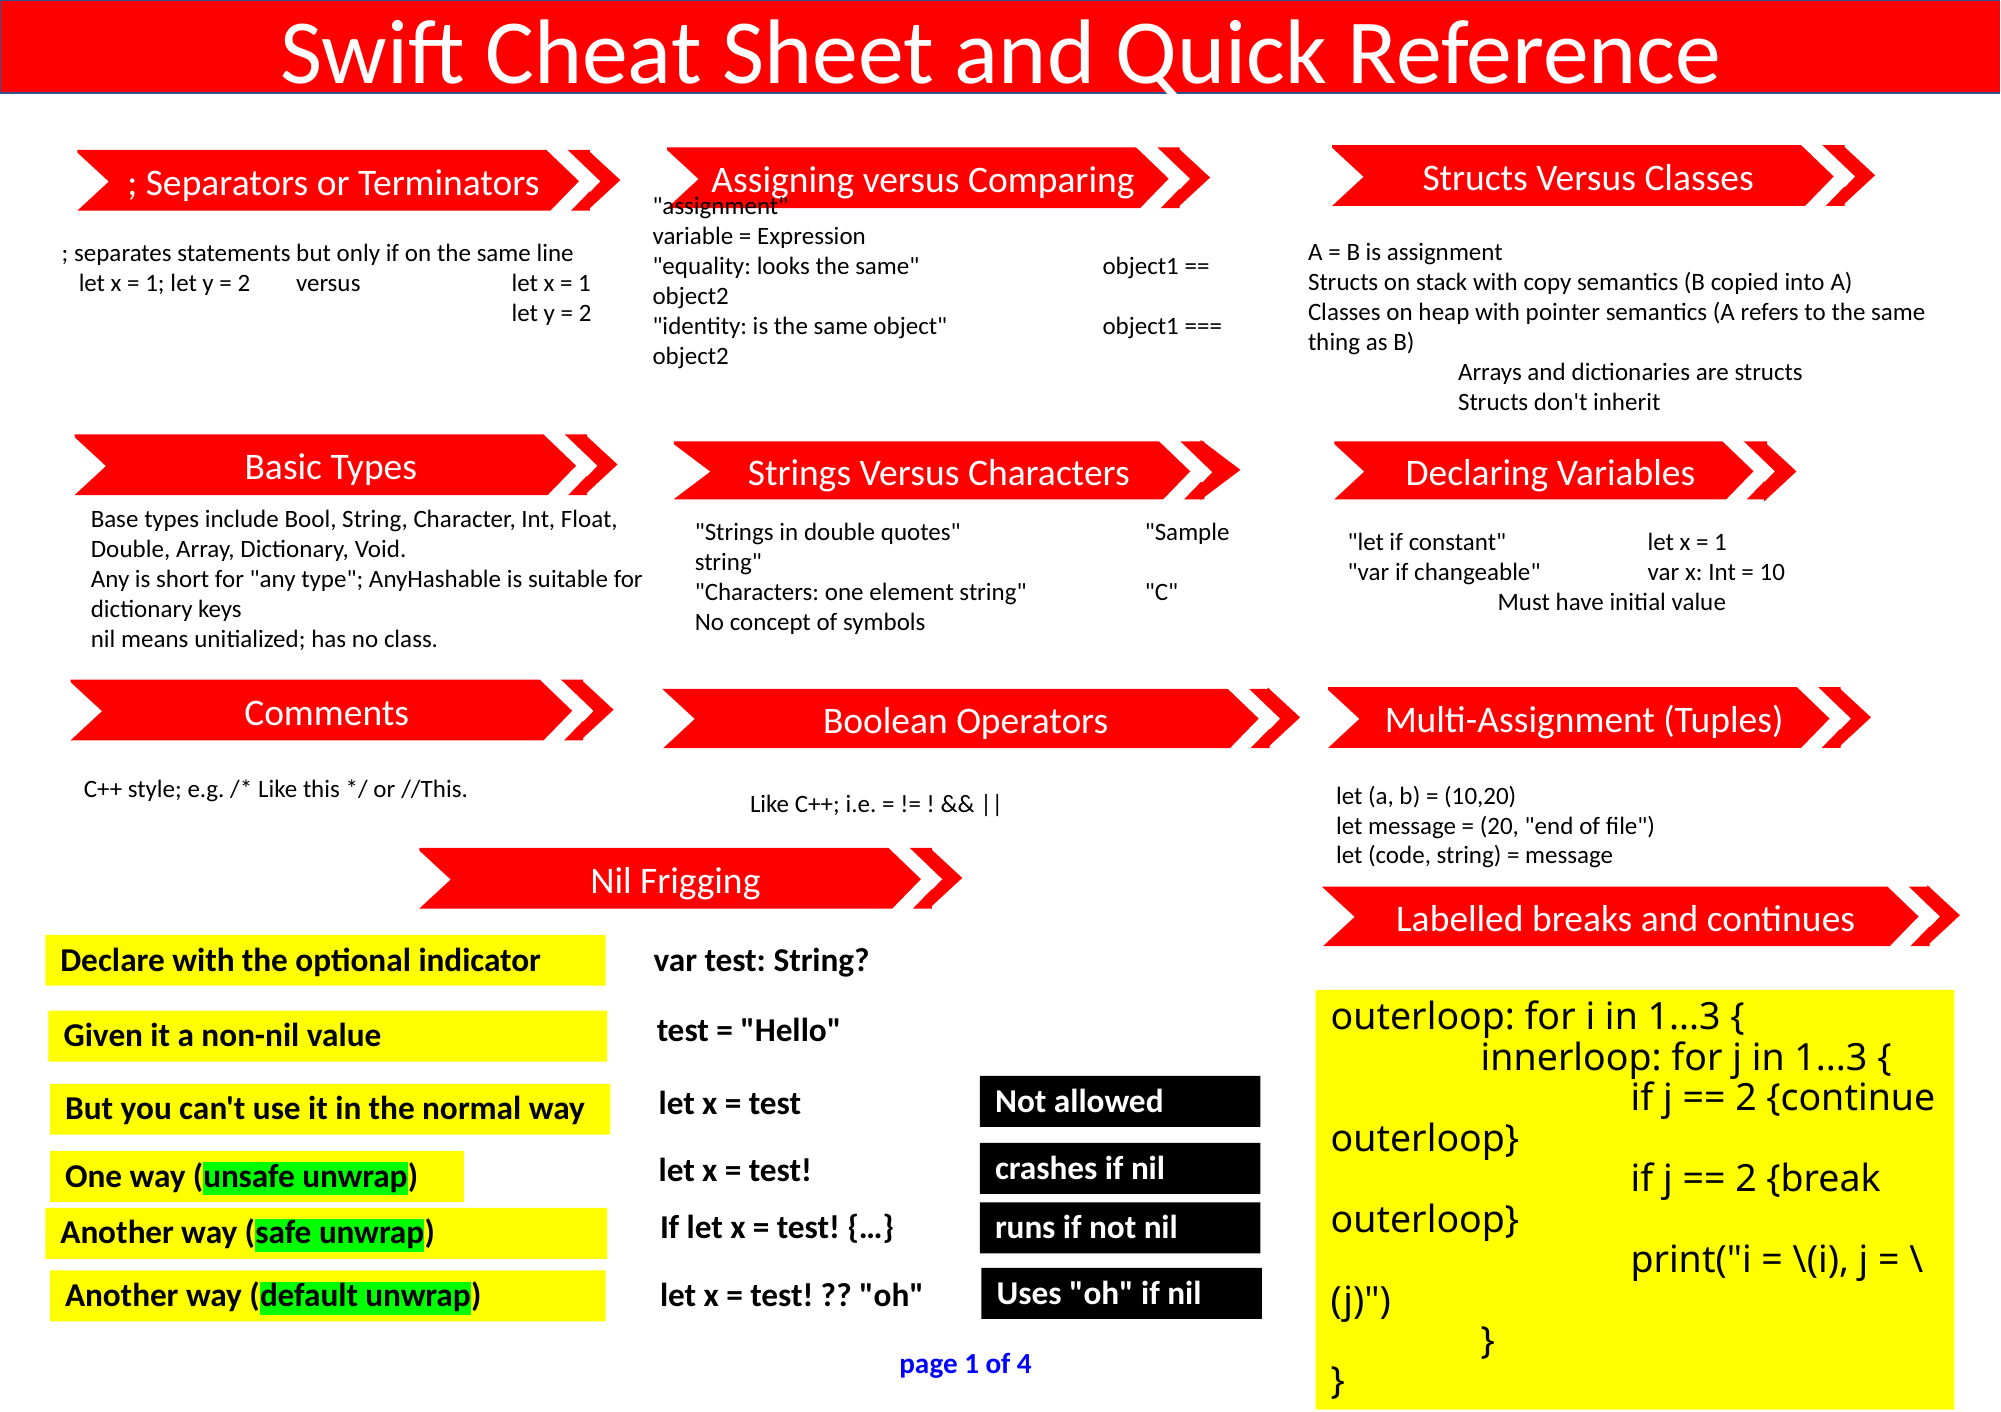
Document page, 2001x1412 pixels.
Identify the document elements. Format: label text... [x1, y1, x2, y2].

text_box If let x = test! {…} [644, 1202, 979, 1254]
text_box Another way (default unwrap) [49, 1270, 606, 1322]
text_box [661, 687, 1301, 774]
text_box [417, 847, 963, 935]
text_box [75, 149, 621, 237]
text_box "let if constant" let x = 1 "var if changeable" var x: Int = 10 Must have initial value [1332, 528, 1848, 612]
text_box let x = test [643, 1078, 989, 1130]
text_box Declare with the optional indicator [45, 934, 606, 986]
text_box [665, 147, 1211, 234]
text_box Swift Cheat Sheet and Quick Reference [0, 0, 2000, 94]
text_box But you can't use it in the normal way [50, 1083, 611, 1135]
text_box Not allowed [979, 1075, 1261, 1127]
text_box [1330, 145, 1876, 232]
text_box "assignment" variable = Expression "equality: looks the same" object1 == object2 "identity: is the same object" object1 === object2 [670, 238, 1294, 321]
text_box let x = test! [643, 1145, 989, 1197]
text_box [73, 434, 618, 521]
text_box Like C++; i.e. = != ! && || [734, 774, 1251, 845]
text_box runs if not nil [979, 1202, 1261, 1254]
text_box Uses "oh" if nil [981, 1267, 1262, 1319]
text_box Another way (safe unwrap) [45, 1207, 608, 1259]
text_box let x = test! ?? "oh" [644, 1270, 991, 1322]
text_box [1315, 885, 1960, 1292]
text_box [670, 434, 1331, 527]
text_box ; separates statements but only if on the same line let x = 1; let y = 2 versus let x = 1 let y = 2 [46, 224, 670, 338]
text_box Base types include Bool, String, Character, Int, Float, Double, Array, Dictionary, Void. Any is short for "any type"; AnyHashable is suitable for dictionary keys nil means unitialized; has no class. [75, 537, 679, 619]
text_box let (a, b) = (10,20) let message = (20, "end of file") let (code, string) = message [1320, 783, 1978, 866]
text_box test = "Hello" [641, 1005, 988, 1057]
text_box crashes if nil [979, 1142, 1261, 1194]
text_box "Strings in double quotes" "Sample string" "Characters: one element string" "C" No concept of symbols [679, 527, 1303, 635]
text_box A = B is assignment Structs on stack with copy semantics (B copied into A) Classes on heap with pointer semantics (A refers to the same thing as B) Arrays and dictionaries are structs Structs don't inherit [1292, 284, 1950, 367]
text_box One way (unsafe unwrap) [50, 1150, 464, 1202]
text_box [69, 679, 614, 766]
text_box Given it a non-nil value [48, 1010, 608, 1062]
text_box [1331, 434, 1880, 527]
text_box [1326, 687, 1871, 774]
text_box page 1 of 4 [884, 1336, 1048, 1388]
text_box var test: String? [638, 934, 984, 986]
text_box C++ style; e.g. /* Like this */ or //This. [68, 746, 726, 829]
